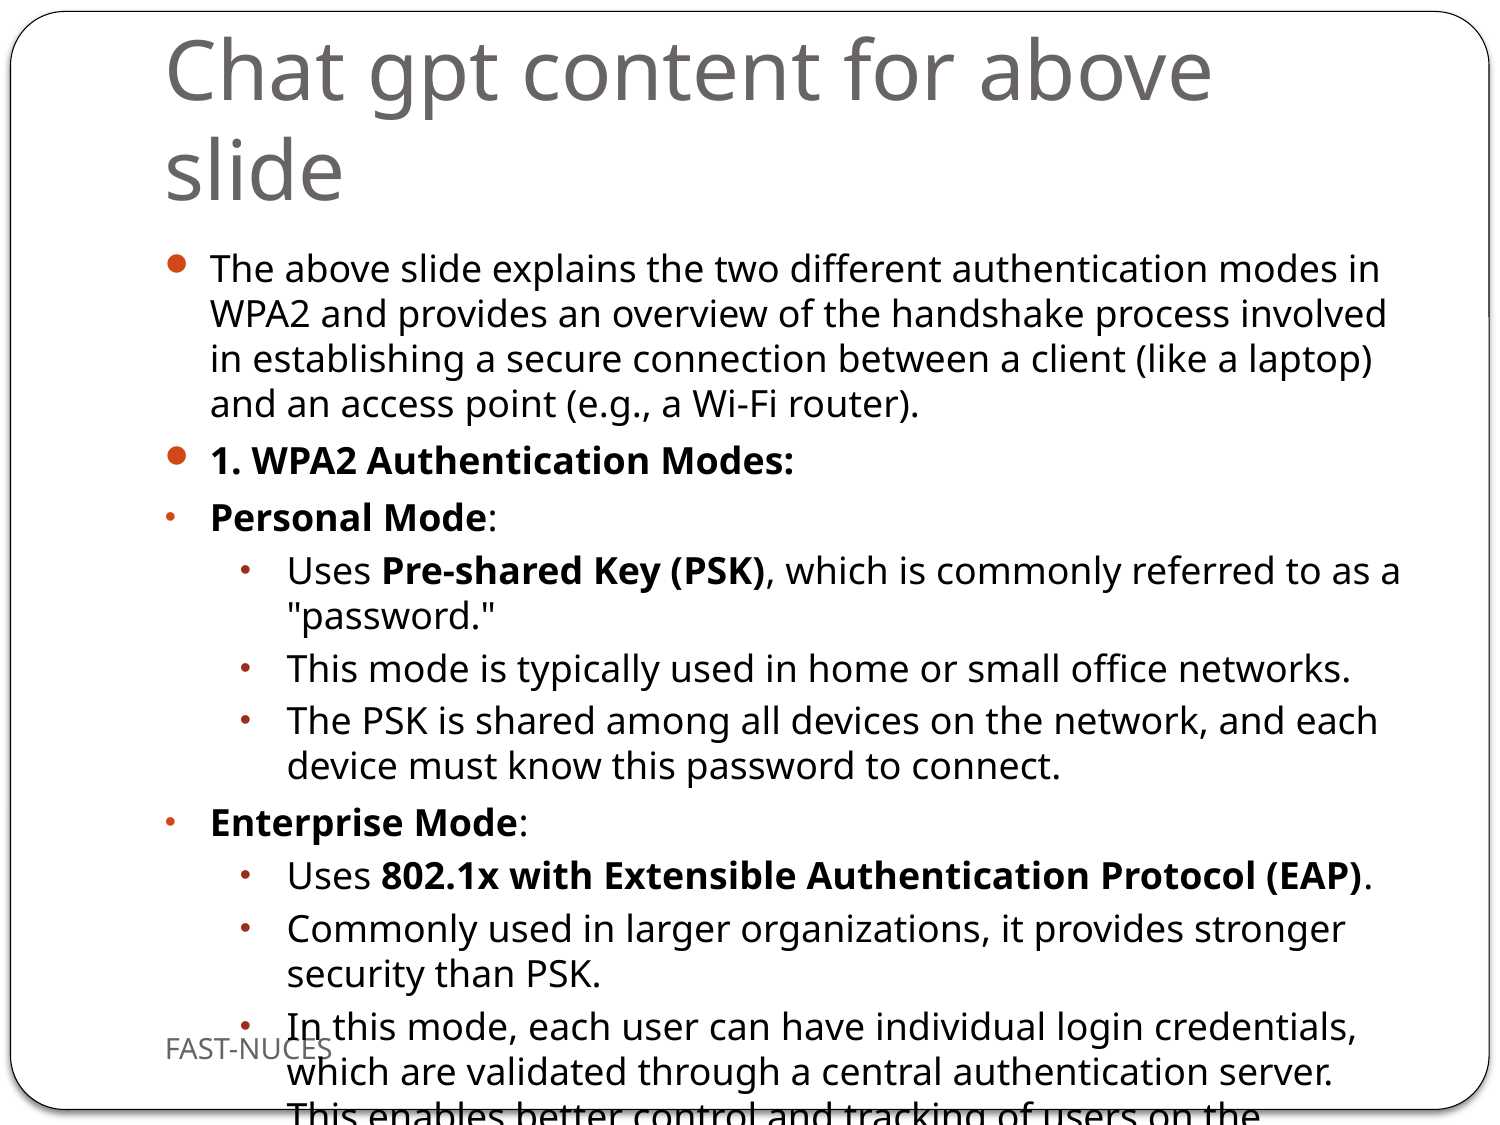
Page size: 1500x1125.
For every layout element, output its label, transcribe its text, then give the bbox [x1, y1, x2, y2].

footer FAST-NUCES [150, 1012, 800, 1088]
list The above slide explains the two different authentication modes in WPA2 and provides an overview of the handshake process involved in establishing a secure connection between a client (like a laptop) and an access point (e.g., a Wi-Fi router). 1. WPA2 Authentication Modes: Personal Mode: Uses Pre-shared Key (PSK), which is commonly referred to as a "password." This mode is typically used in home or small office networks. The PSK is shared among all devices on the network, and each device must know this password to connect. Enterprise Mode: Uses 802.1x with Extensible Authentication Protocol (EAP). Commonly used in larger organizations, it provides stronger security than PSK. In this mode, each user can have individual login credentials, which are validated through a central authentication server. This enables better control and tracking of users on the network. [150, 237, 1425, 988]
title Chat gpt content for above slide [150, 45, 1425, 233]
